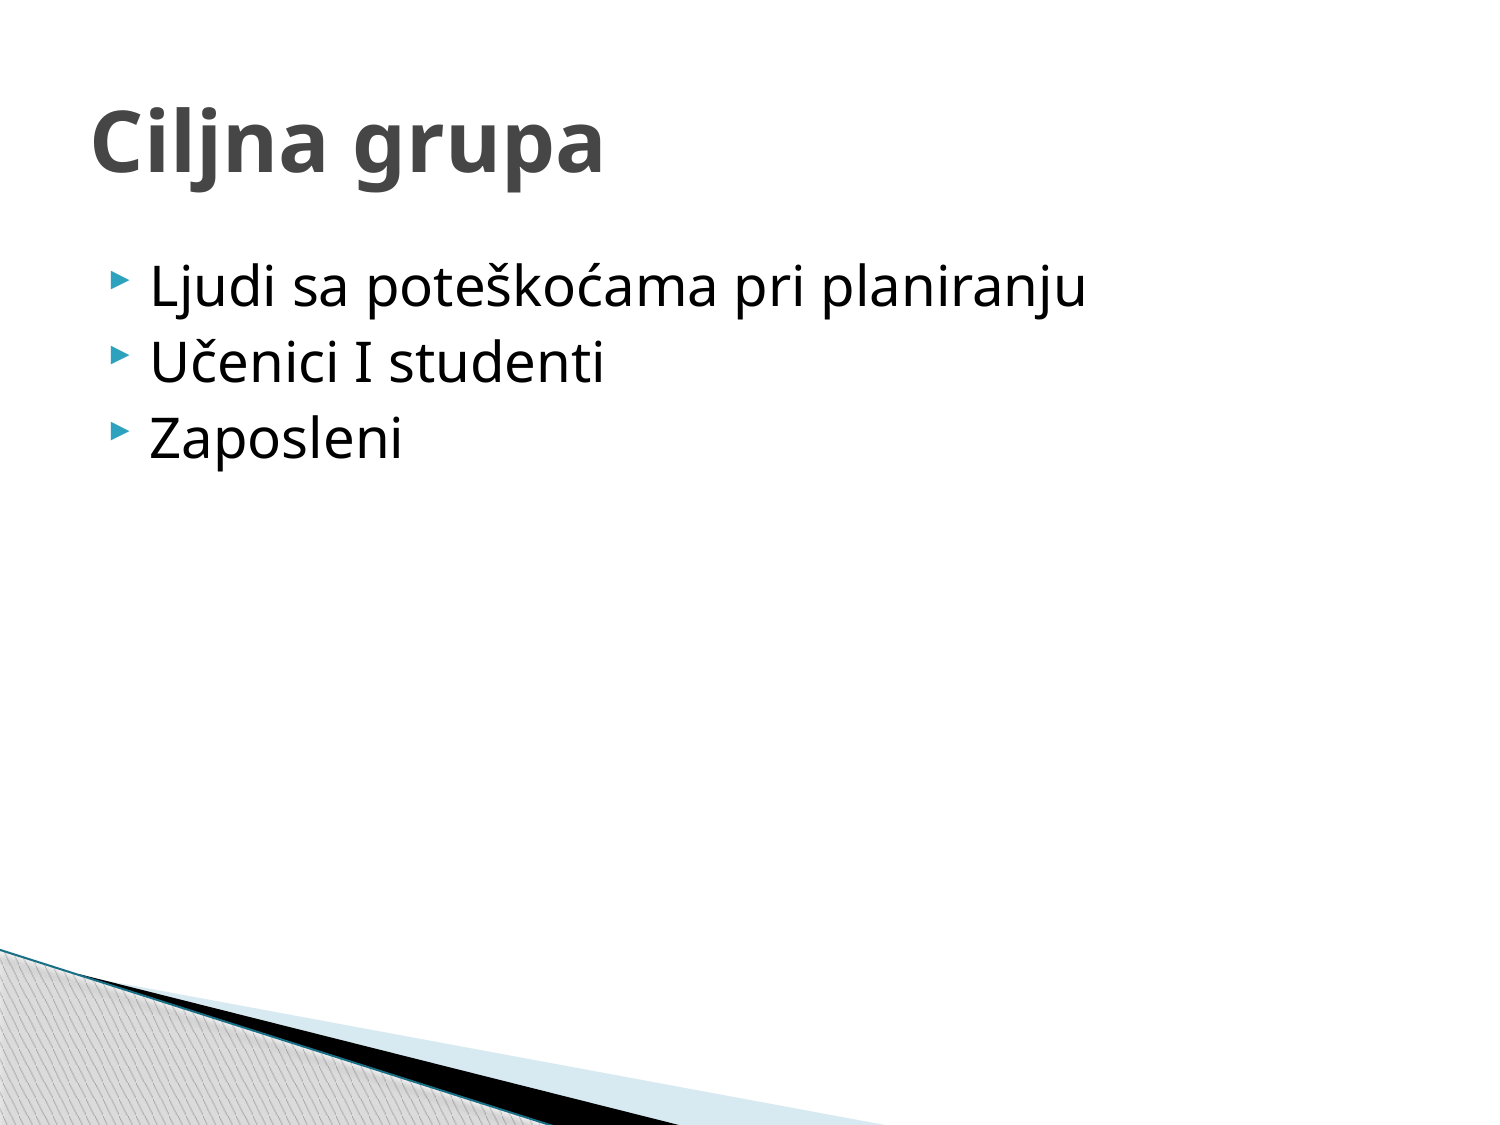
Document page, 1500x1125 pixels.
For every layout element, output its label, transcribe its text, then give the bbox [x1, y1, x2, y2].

list Ljudi sa poteškoćama pri planiranju Učenici I studenti Zaposleni [75, 243, 1425, 986]
title Ciljna grupa [75, 45, 1425, 233]
